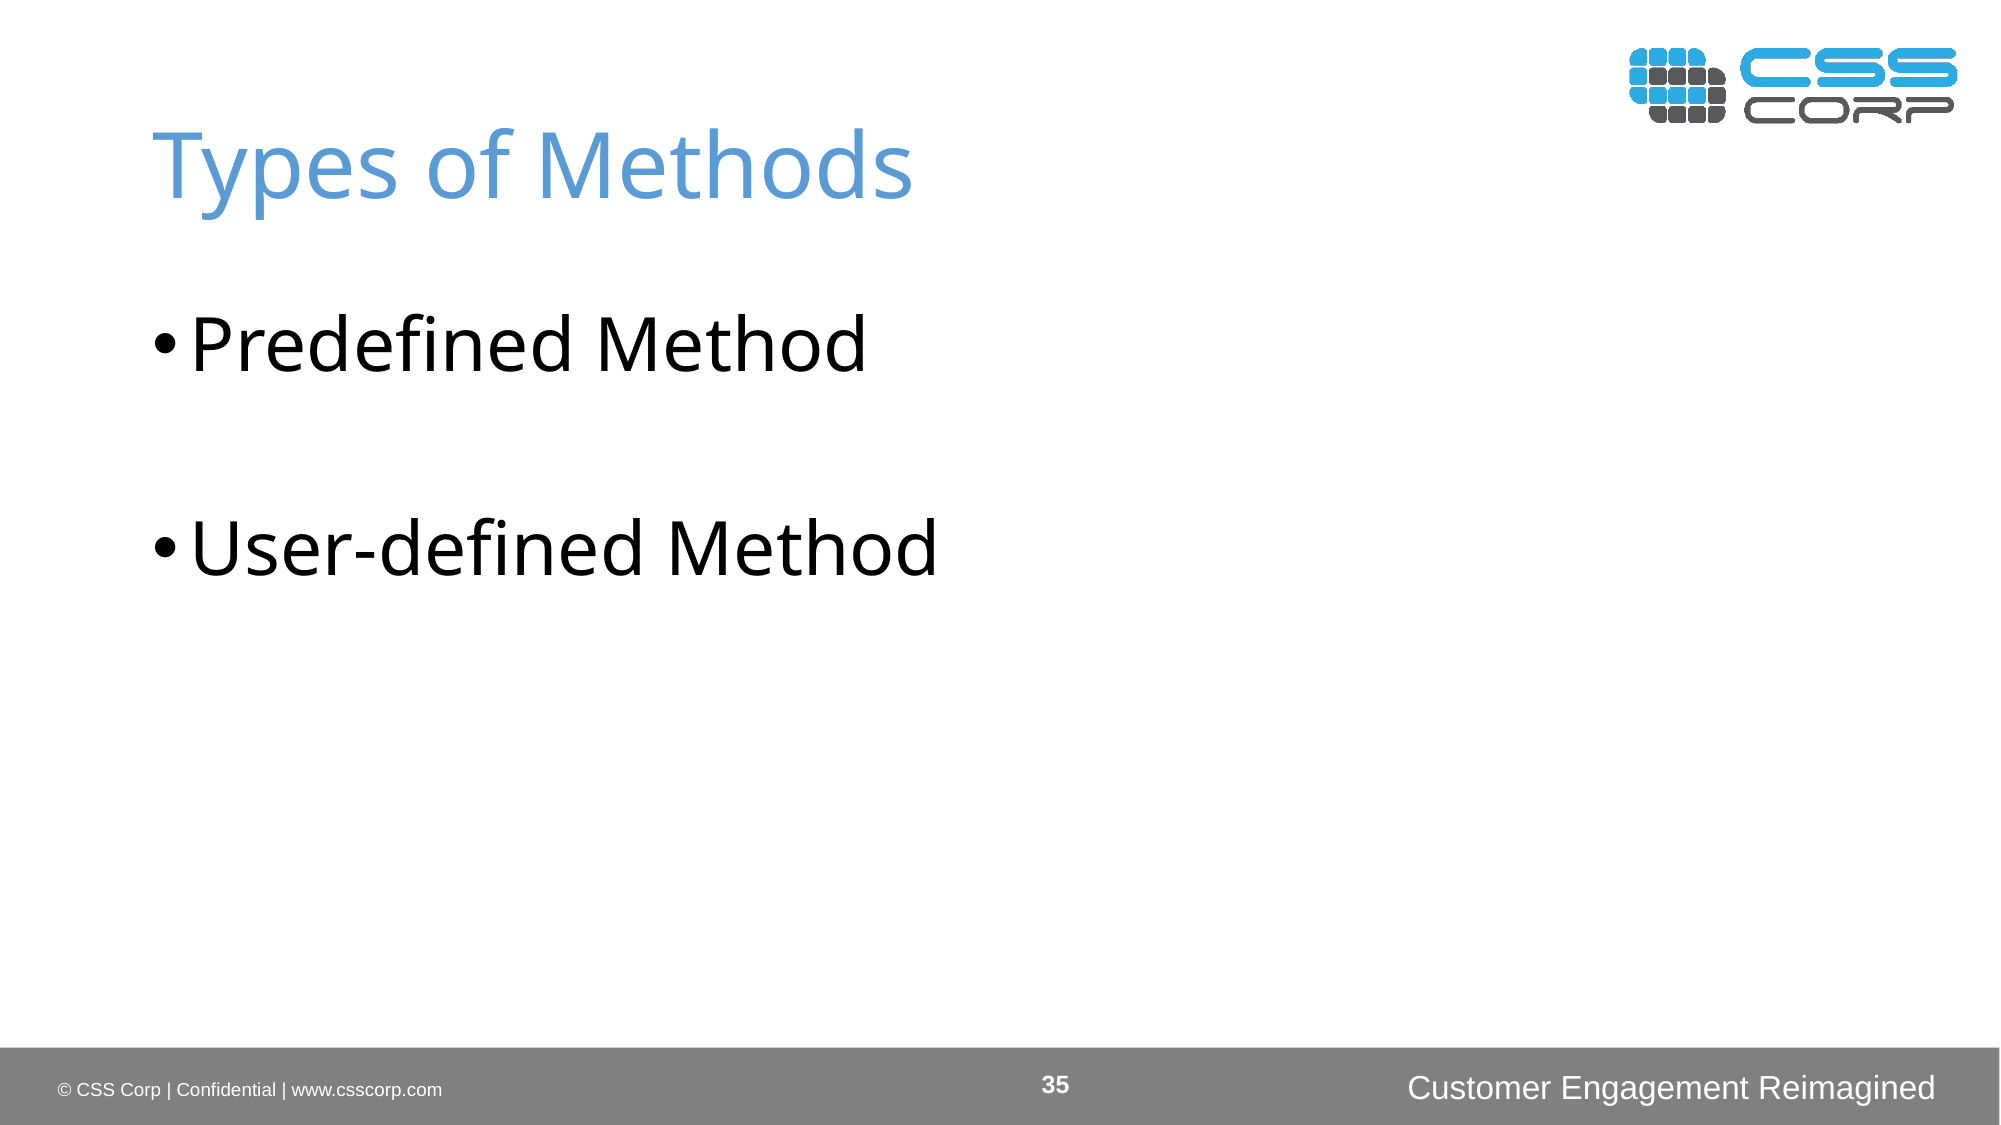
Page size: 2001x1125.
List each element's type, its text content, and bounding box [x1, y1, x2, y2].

list Predefined Method User-defined Method [137, 299, 1863, 1014]
title Types of Methods [137, 59, 1863, 278]
picture [1629, 48, 1958, 130]
